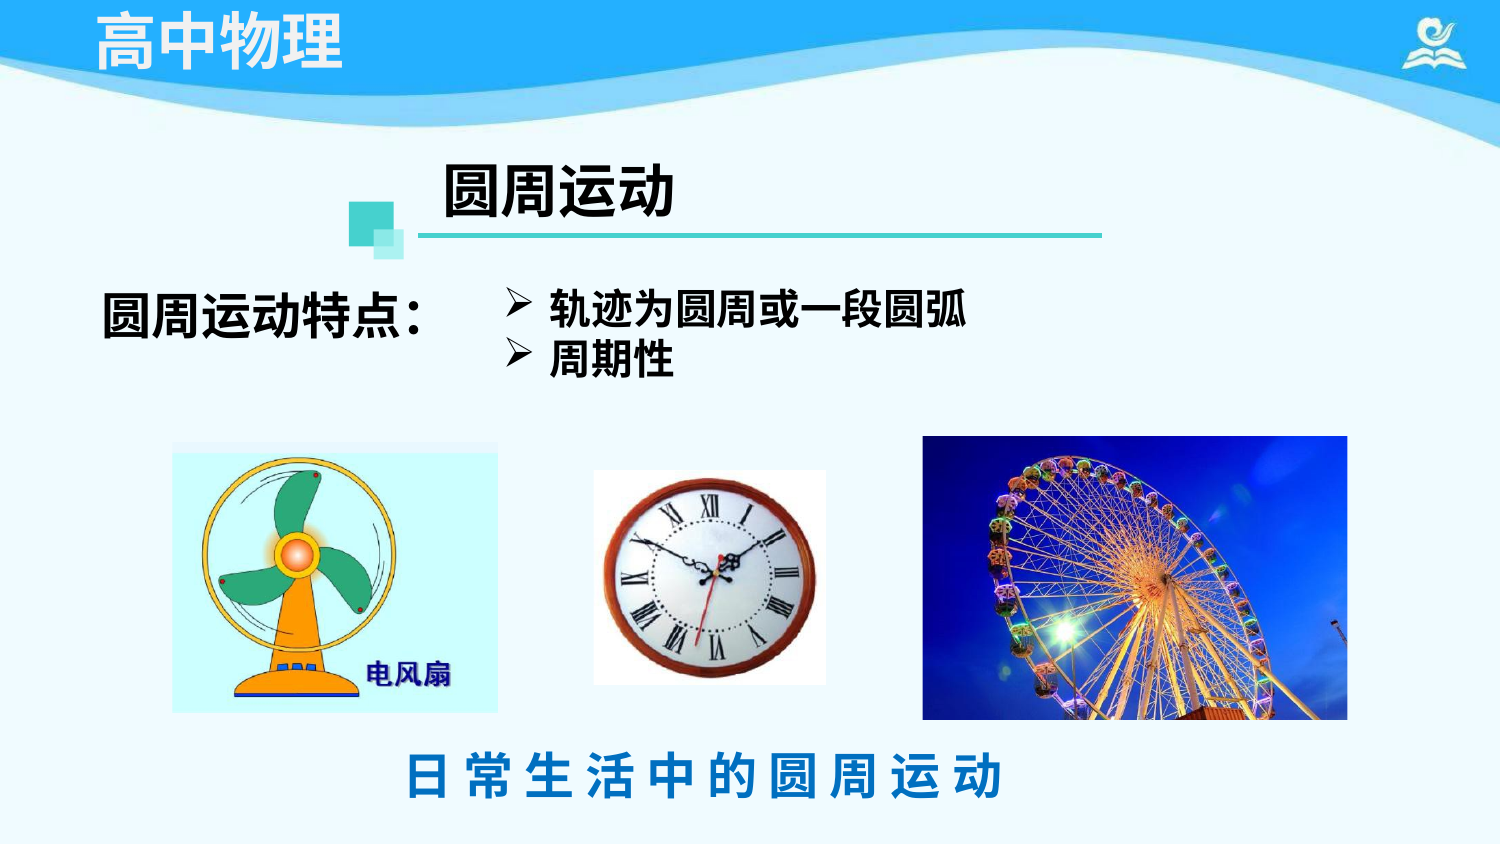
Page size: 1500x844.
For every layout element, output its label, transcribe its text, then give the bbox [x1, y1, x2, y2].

text_box 圆周运动特点： [98, 282, 454, 345]
text_box [373, 229, 404, 260]
text_box [922, 436, 1348, 720]
text_box [593, 470, 826, 685]
text_box [348, 201, 394, 247]
title 高中物理 [92, 0, 347, 143]
text_box 轨迹为圆周或一段圆弧 周期性 [500, 280, 970, 383]
text_box [172, 442, 498, 713]
text_box 圆周运动 [440, 151, 679, 224]
text_box 日 常 生 活 中 的 圆 周 运 动 [400, 742, 1019, 805]
picture [0, 0, 1500, 844]
